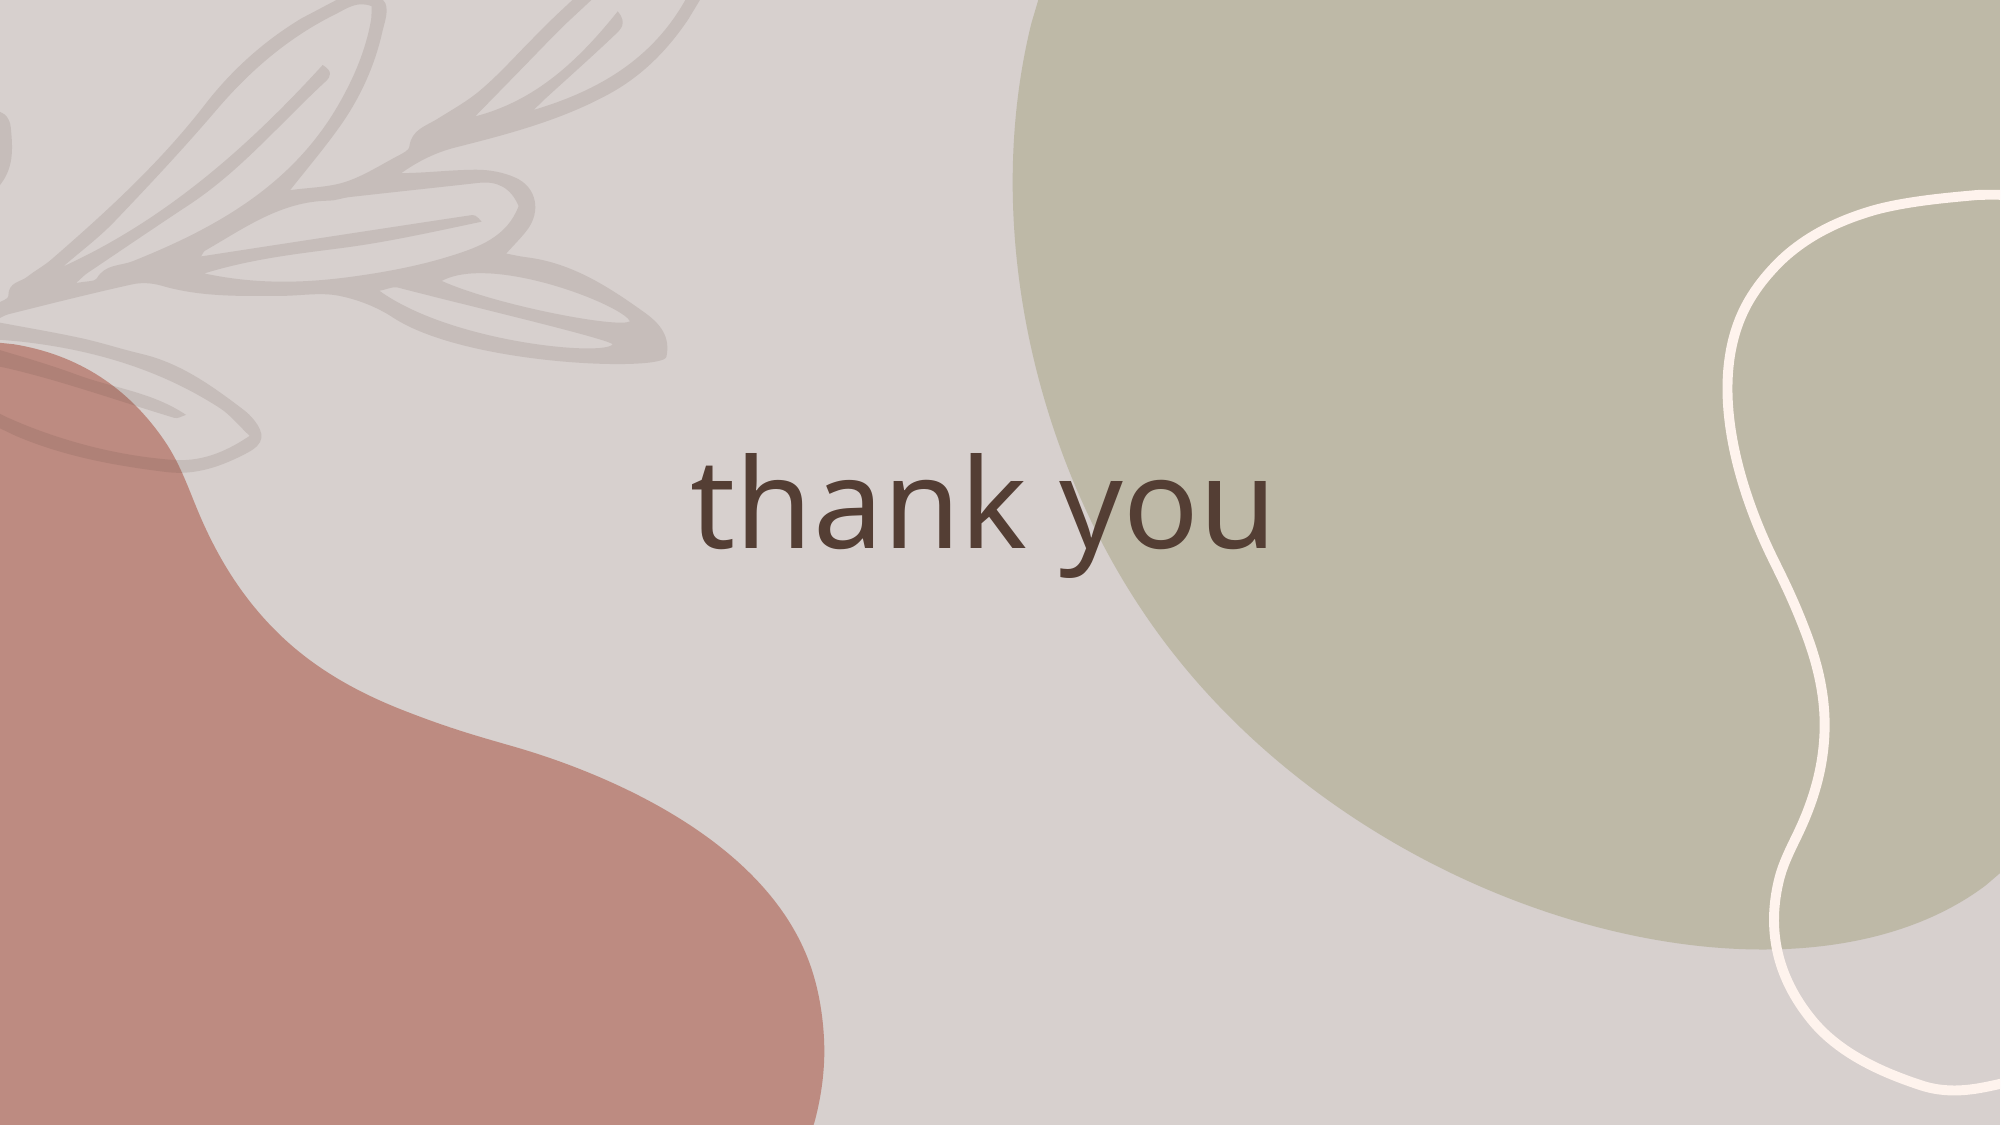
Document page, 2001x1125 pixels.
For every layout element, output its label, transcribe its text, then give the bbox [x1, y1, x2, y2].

subtitle [249, 590, 1750, 863]
title thank you [249, 191, 1750, 584]
